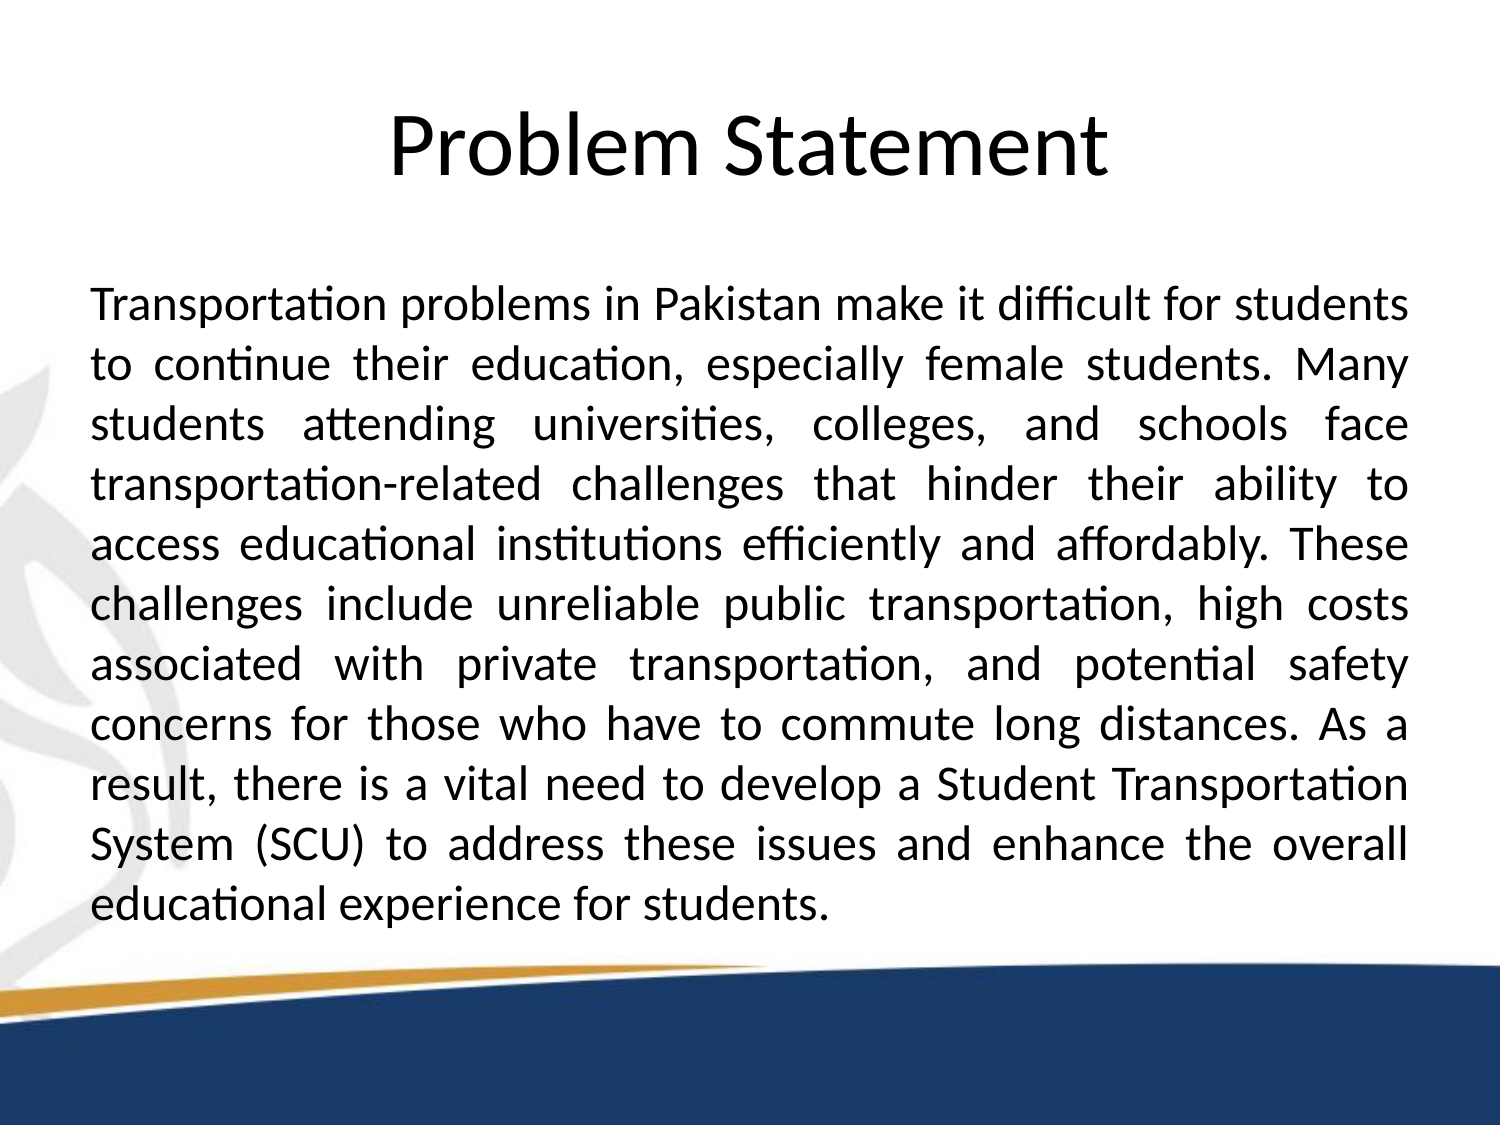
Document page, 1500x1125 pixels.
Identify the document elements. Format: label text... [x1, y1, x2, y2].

title Problem Statement [75, 45, 1425, 233]
list Transportation problems in Pakistan make it difficult for students to continue their education, especially female students. Many students attending universities, colleges, and schools face transportation-related challenges that hinder their ability to access educational institutions efficiently and affordably. These challenges include unreliable public transportation, high costs associated with private transportation, and potential safety concerns for those who have to commute long distances. As a result, there is a vital need to develop a Student Transportation System (SCU) to address these issues and enhance the overall educational experience for students. [75, 262, 1425, 1005]
picture [0, 0, 1500, 1125]
